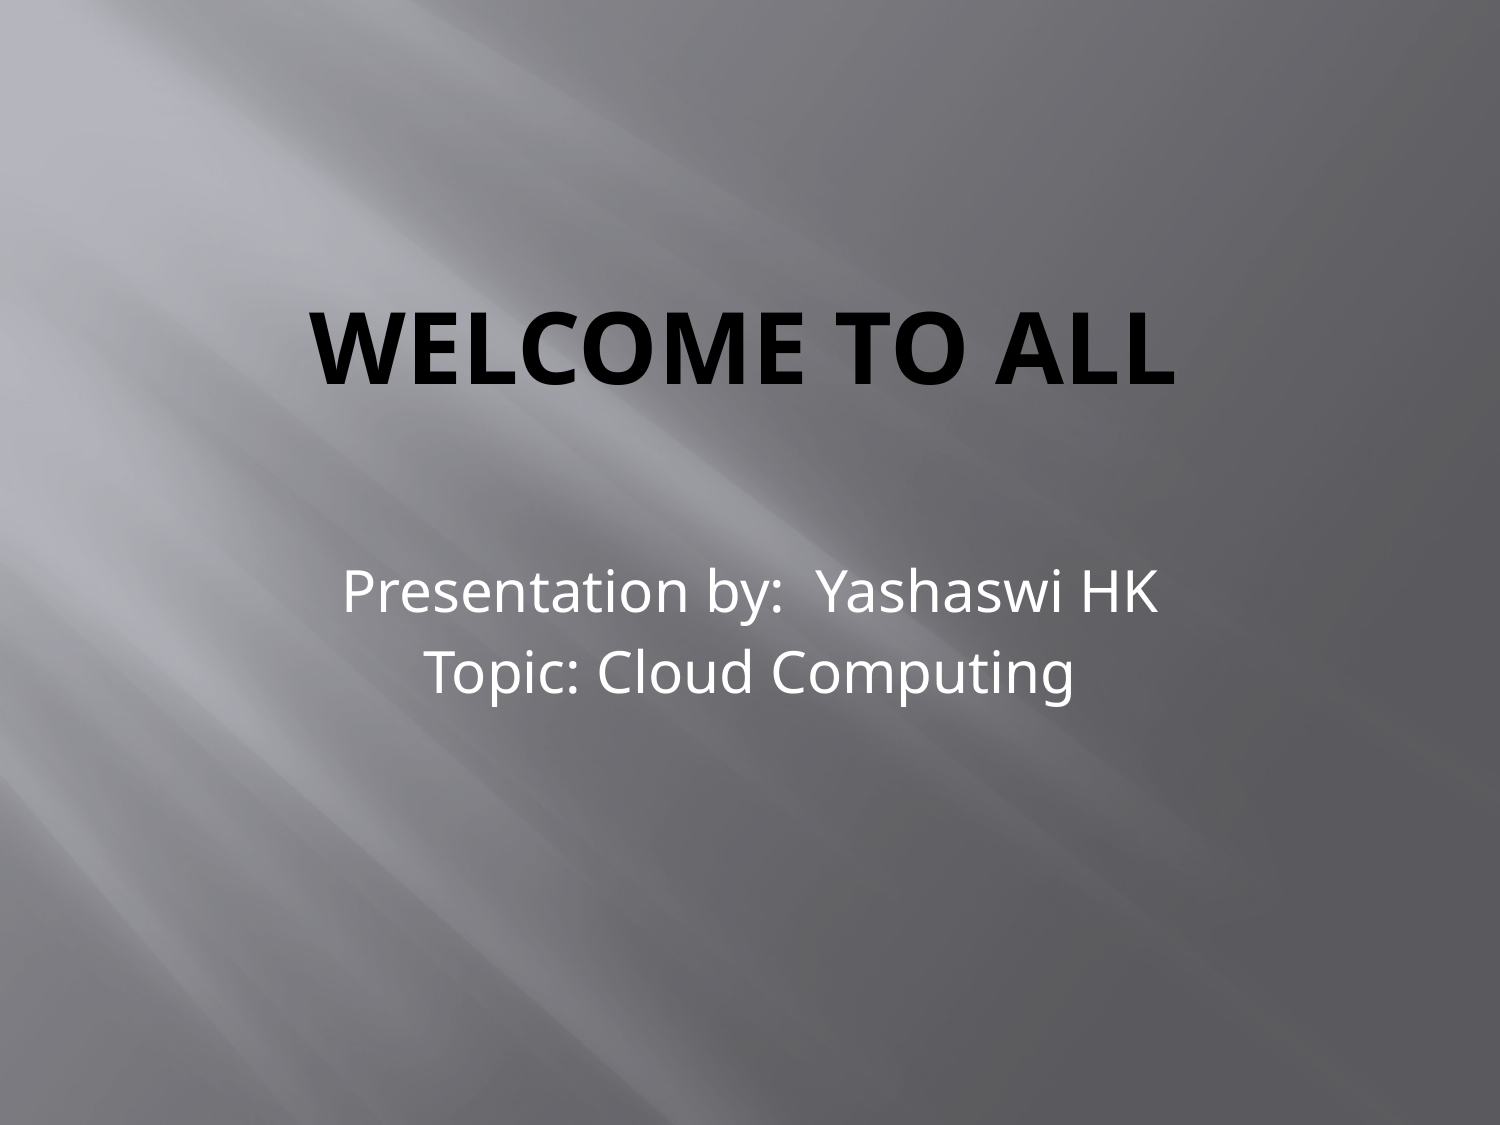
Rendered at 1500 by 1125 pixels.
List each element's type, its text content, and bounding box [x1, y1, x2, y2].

title Welcome To All [69, 224, 1420, 525]
subtitle Presentation by: Yashaswi HK Topic: Cloud Computing [225, 546, 1275, 834]
